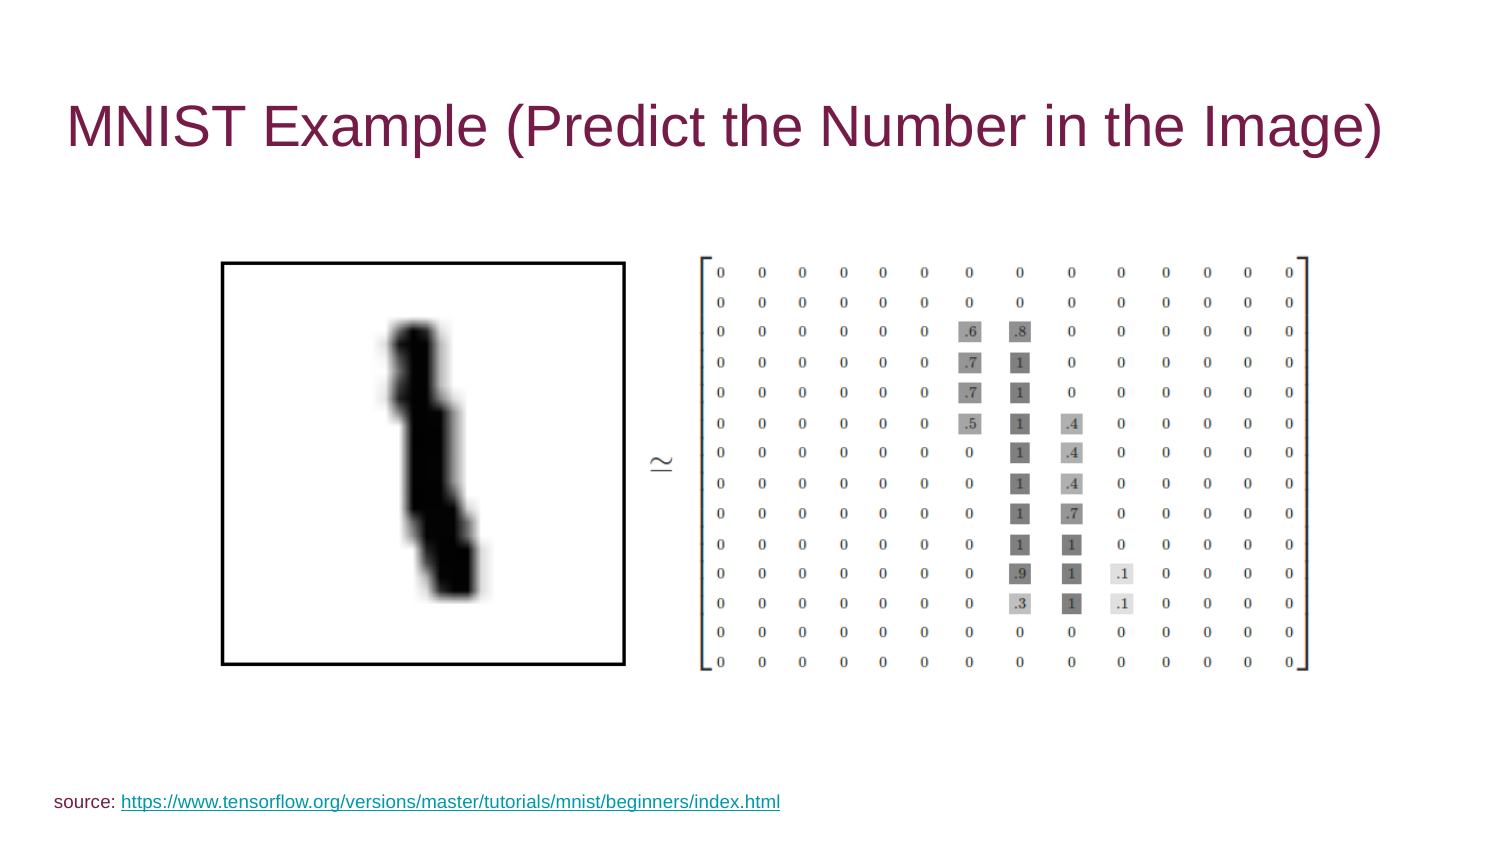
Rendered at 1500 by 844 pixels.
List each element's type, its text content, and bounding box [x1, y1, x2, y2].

list source: https://www.tensorflow.org/versions/master/tutorials/mnist/beginners/index.html [38, 771, 1437, 826]
title MNIST Example (Predict the Number in the Image) [51, 72, 1449, 167]
picture [198, 241, 1329, 688]
